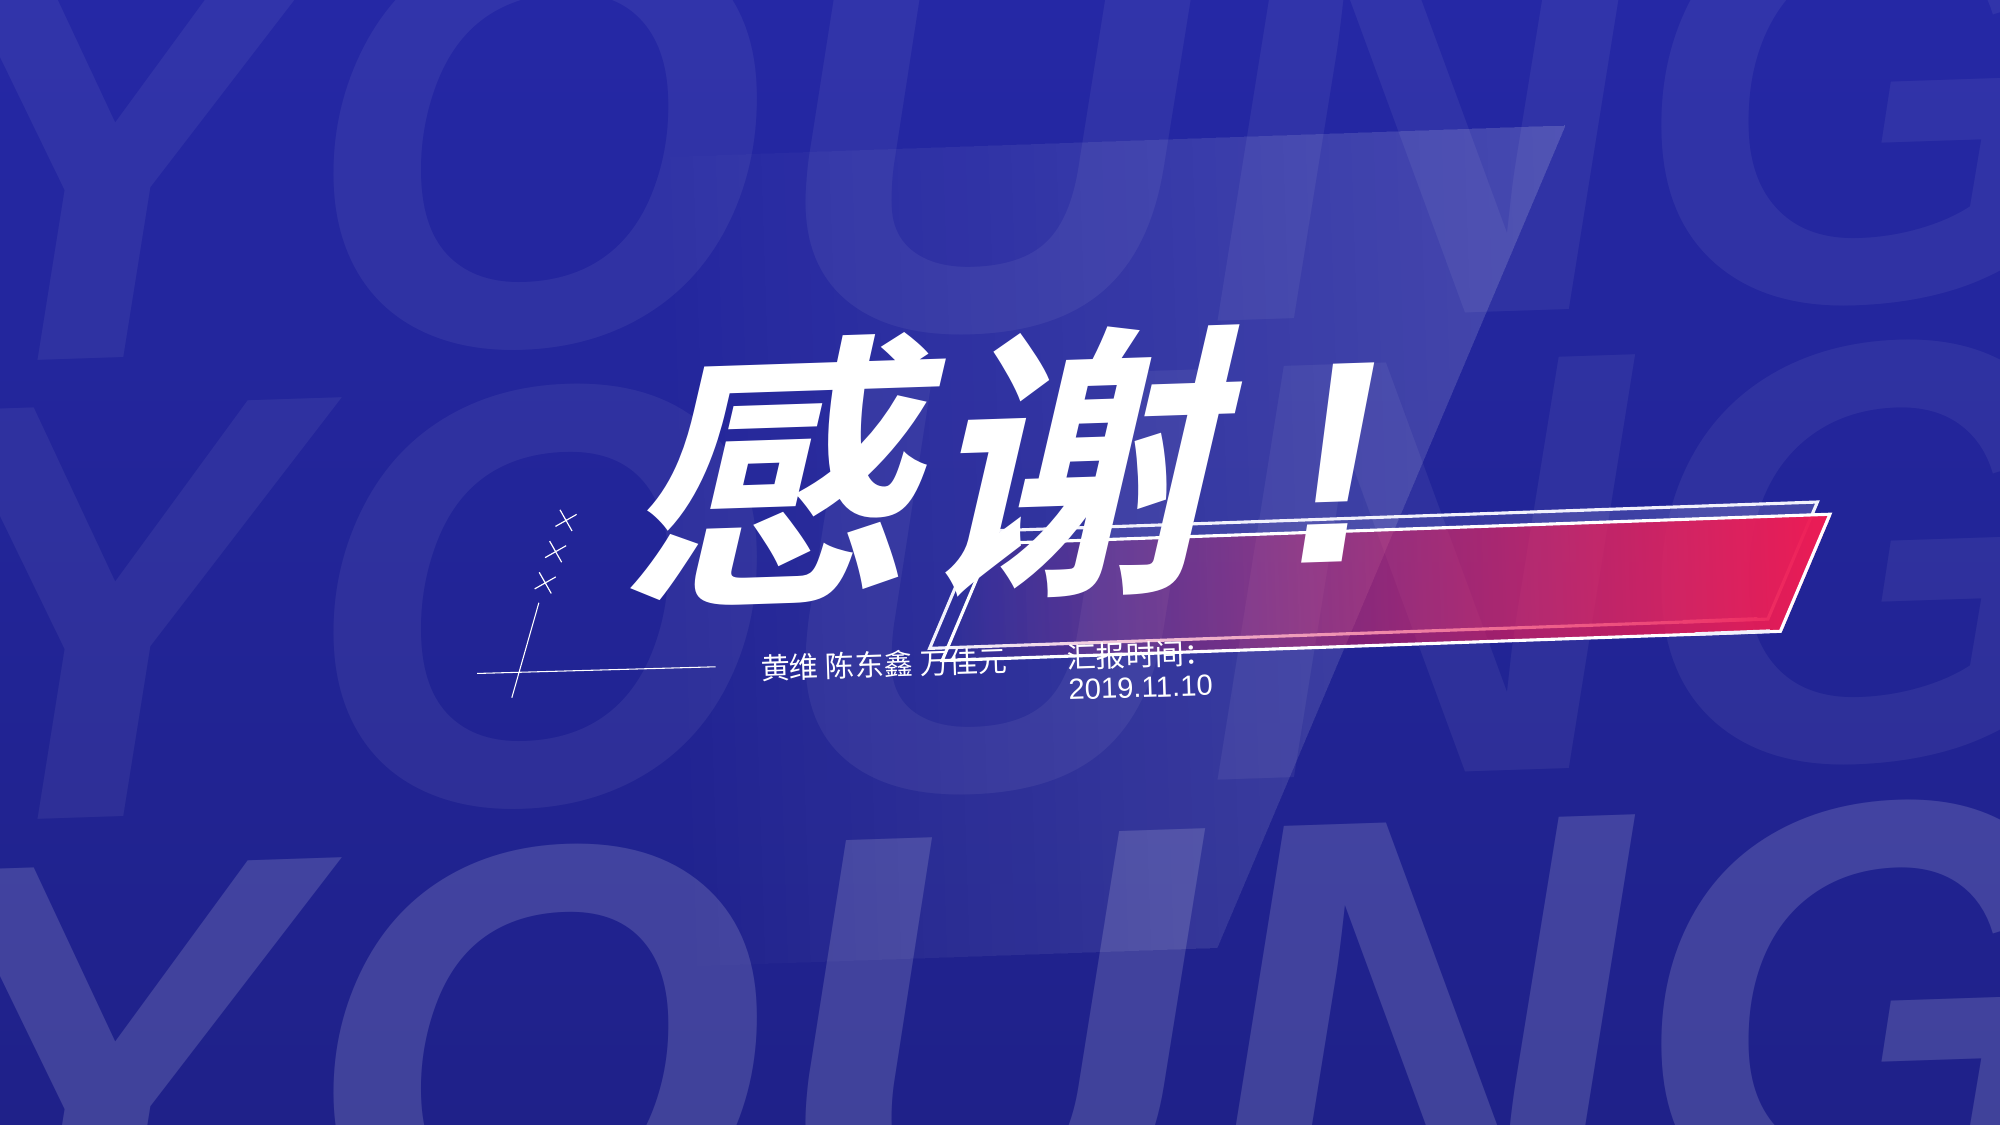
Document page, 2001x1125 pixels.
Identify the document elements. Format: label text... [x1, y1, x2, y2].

list 黄维 陈东鑫 万佳元 [745, 637, 1029, 695]
list 感谢! [598, 303, 1427, 661]
list 汇报时间：2019.11.10 [1051, 625, 1376, 684]
